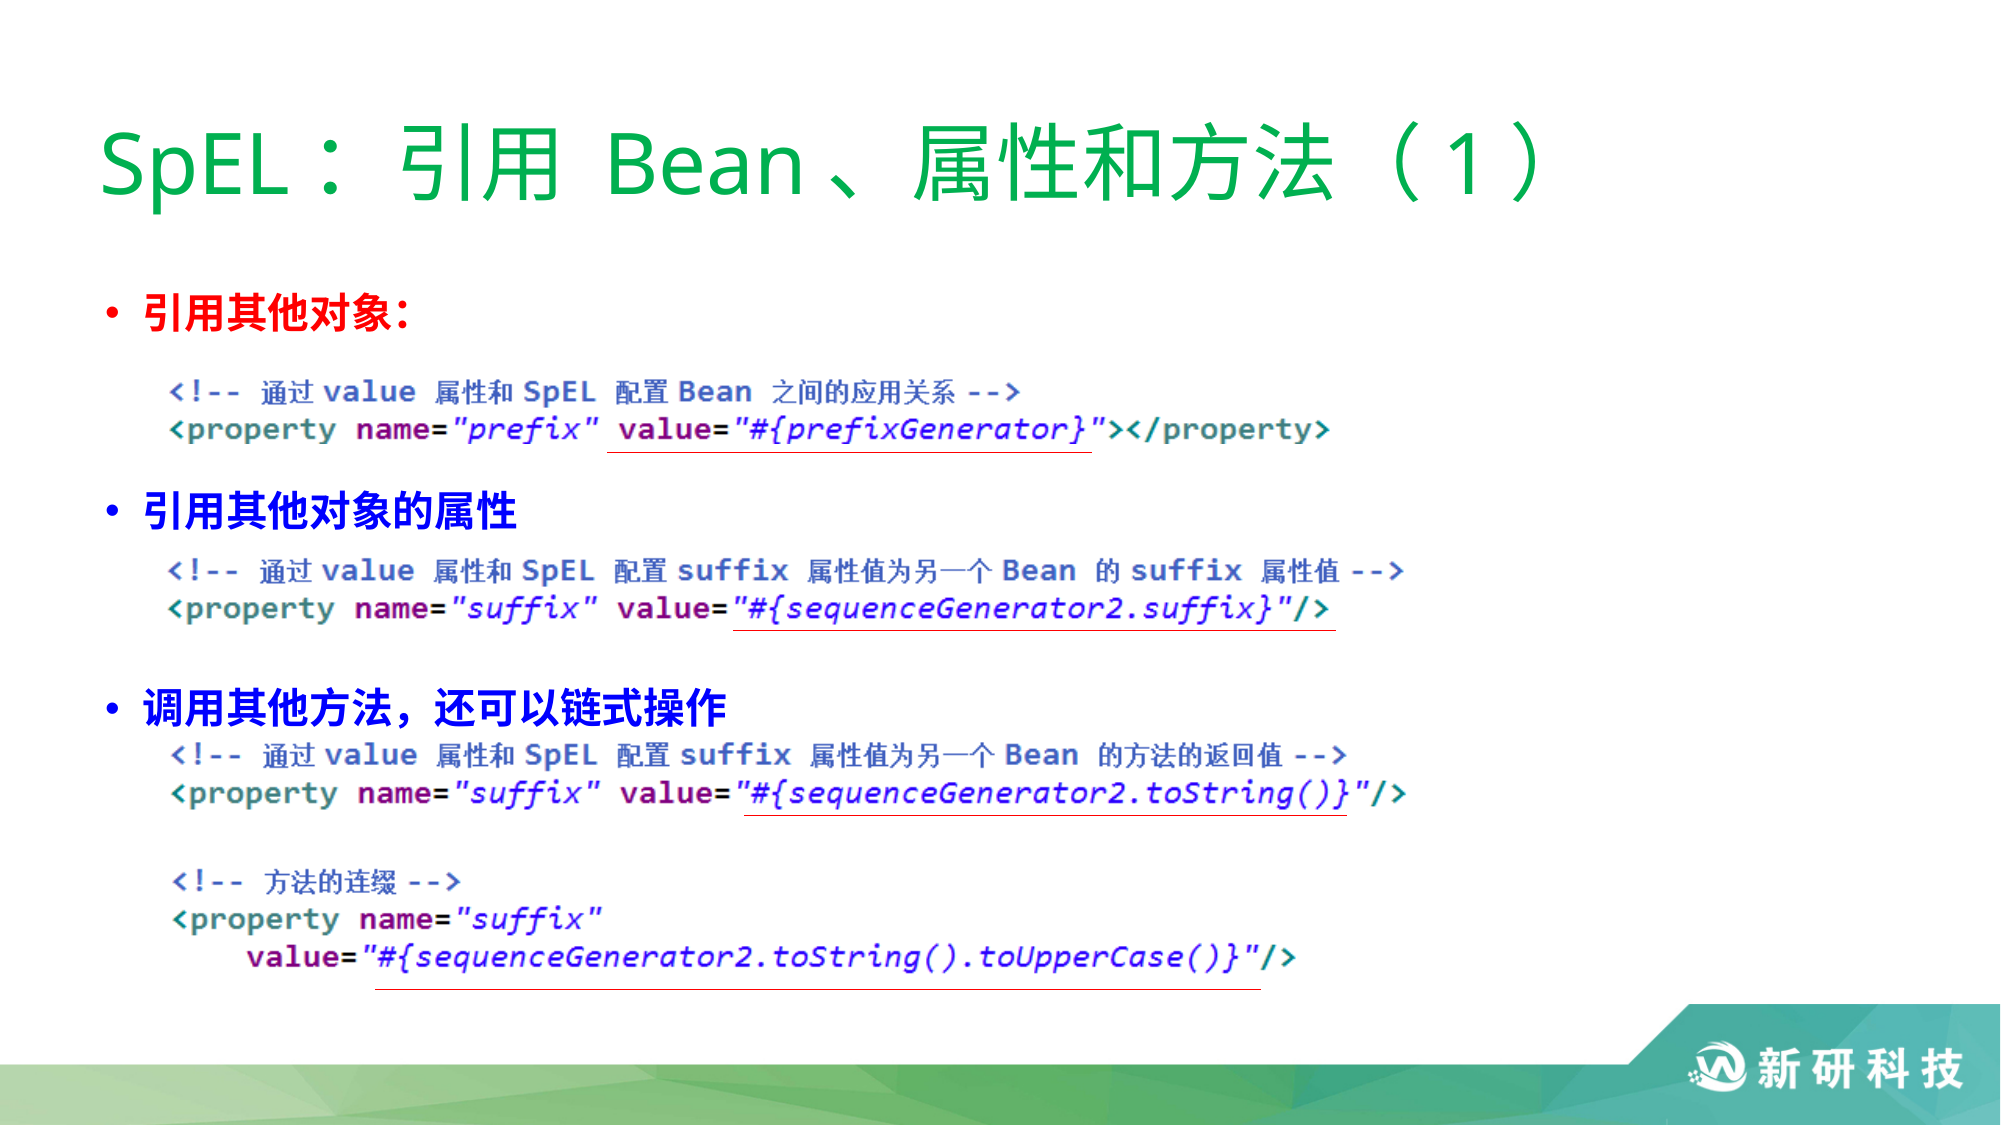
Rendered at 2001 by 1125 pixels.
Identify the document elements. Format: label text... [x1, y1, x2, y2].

picture [0, 0, 2001, 1125]
list 引用其他对象： 引用其他对象的属性 调用其他方法，还可以链式操作 [90, 285, 1441, 1028]
title SpEL：引用 Bean、属性和方法（1） [84, 113, 1697, 302]
